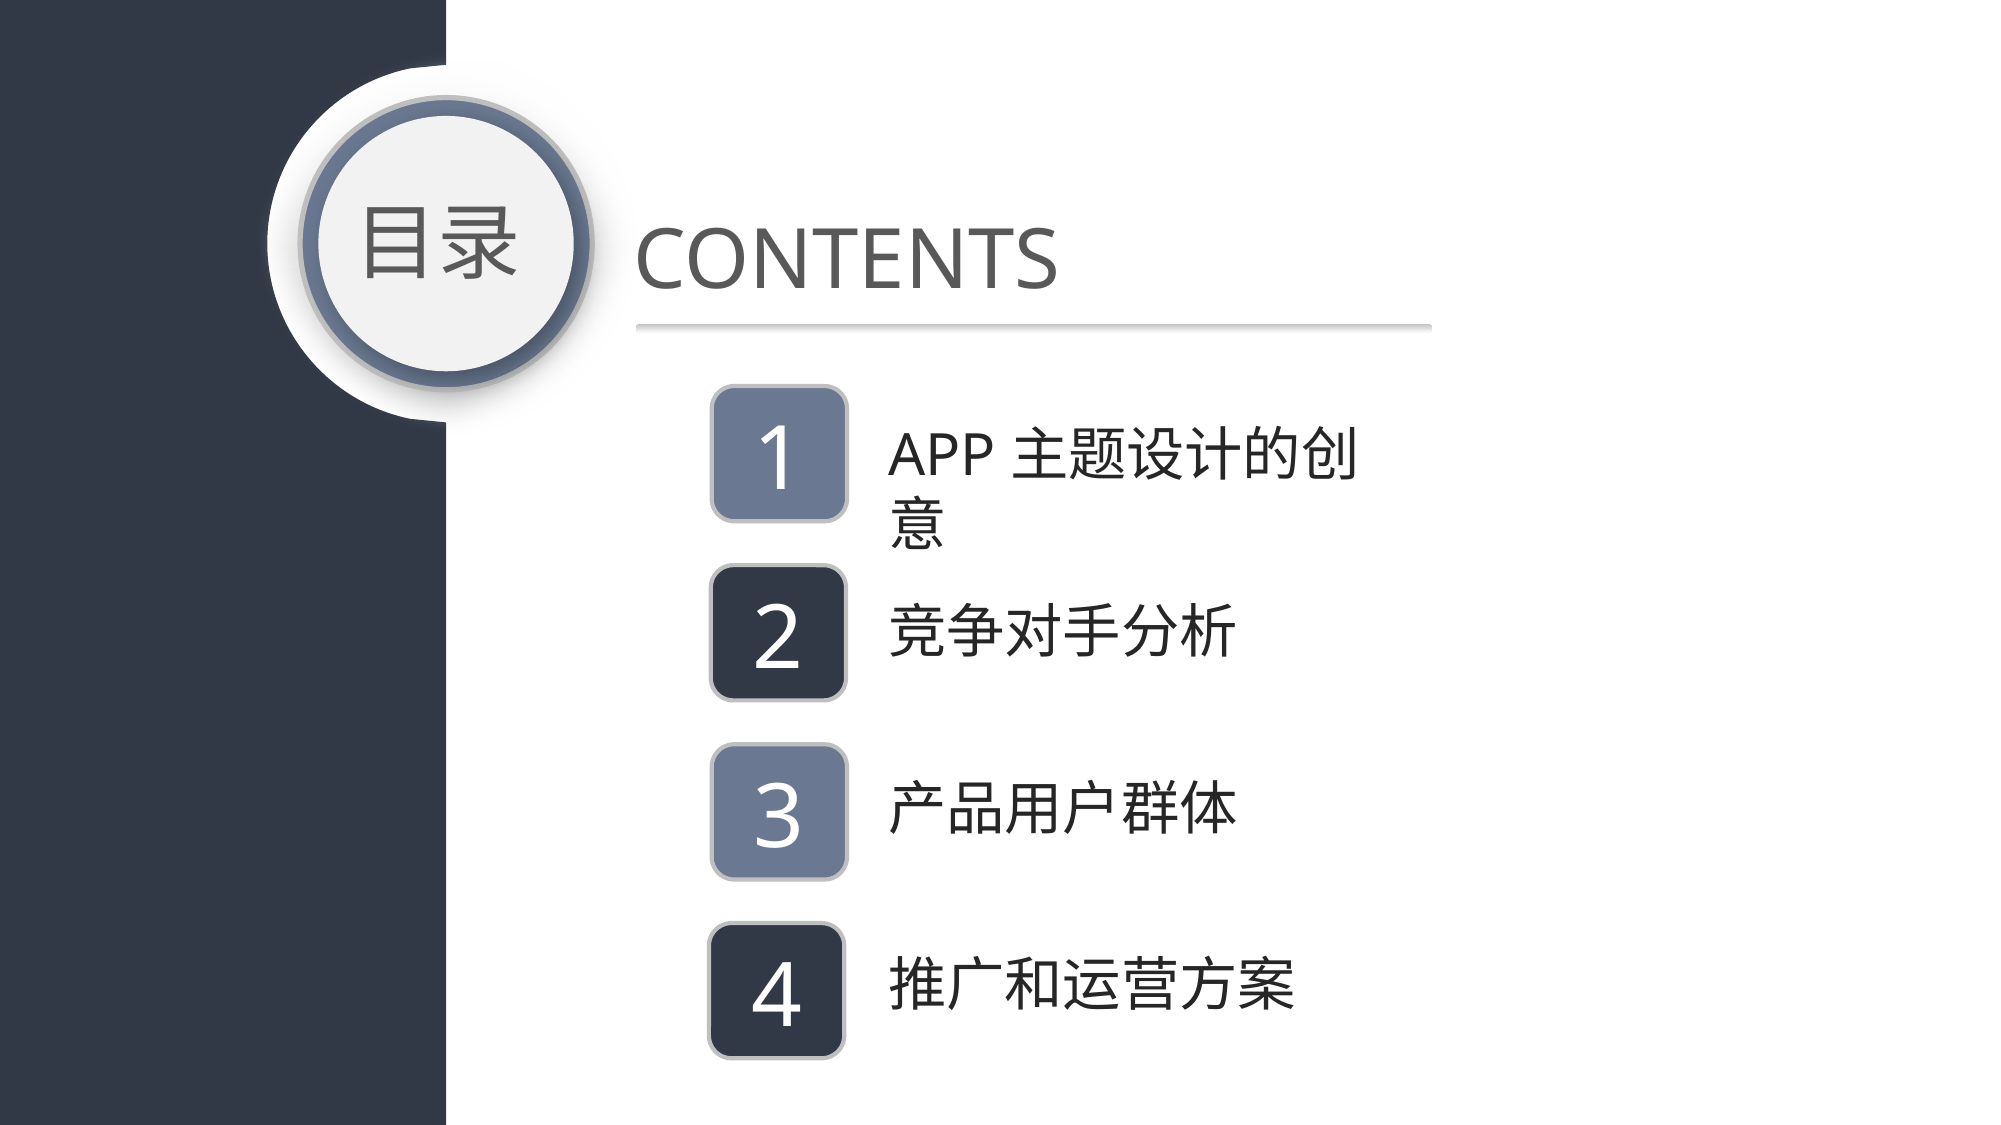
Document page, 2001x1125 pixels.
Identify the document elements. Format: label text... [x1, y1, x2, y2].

text_box CONTENTS [642, 197, 1314, 313]
text_box [0, 0, 448, 1125]
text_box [250, 48, 642, 440]
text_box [708, 386, 1433, 1059]
text_box [642, 322, 1434, 335]
